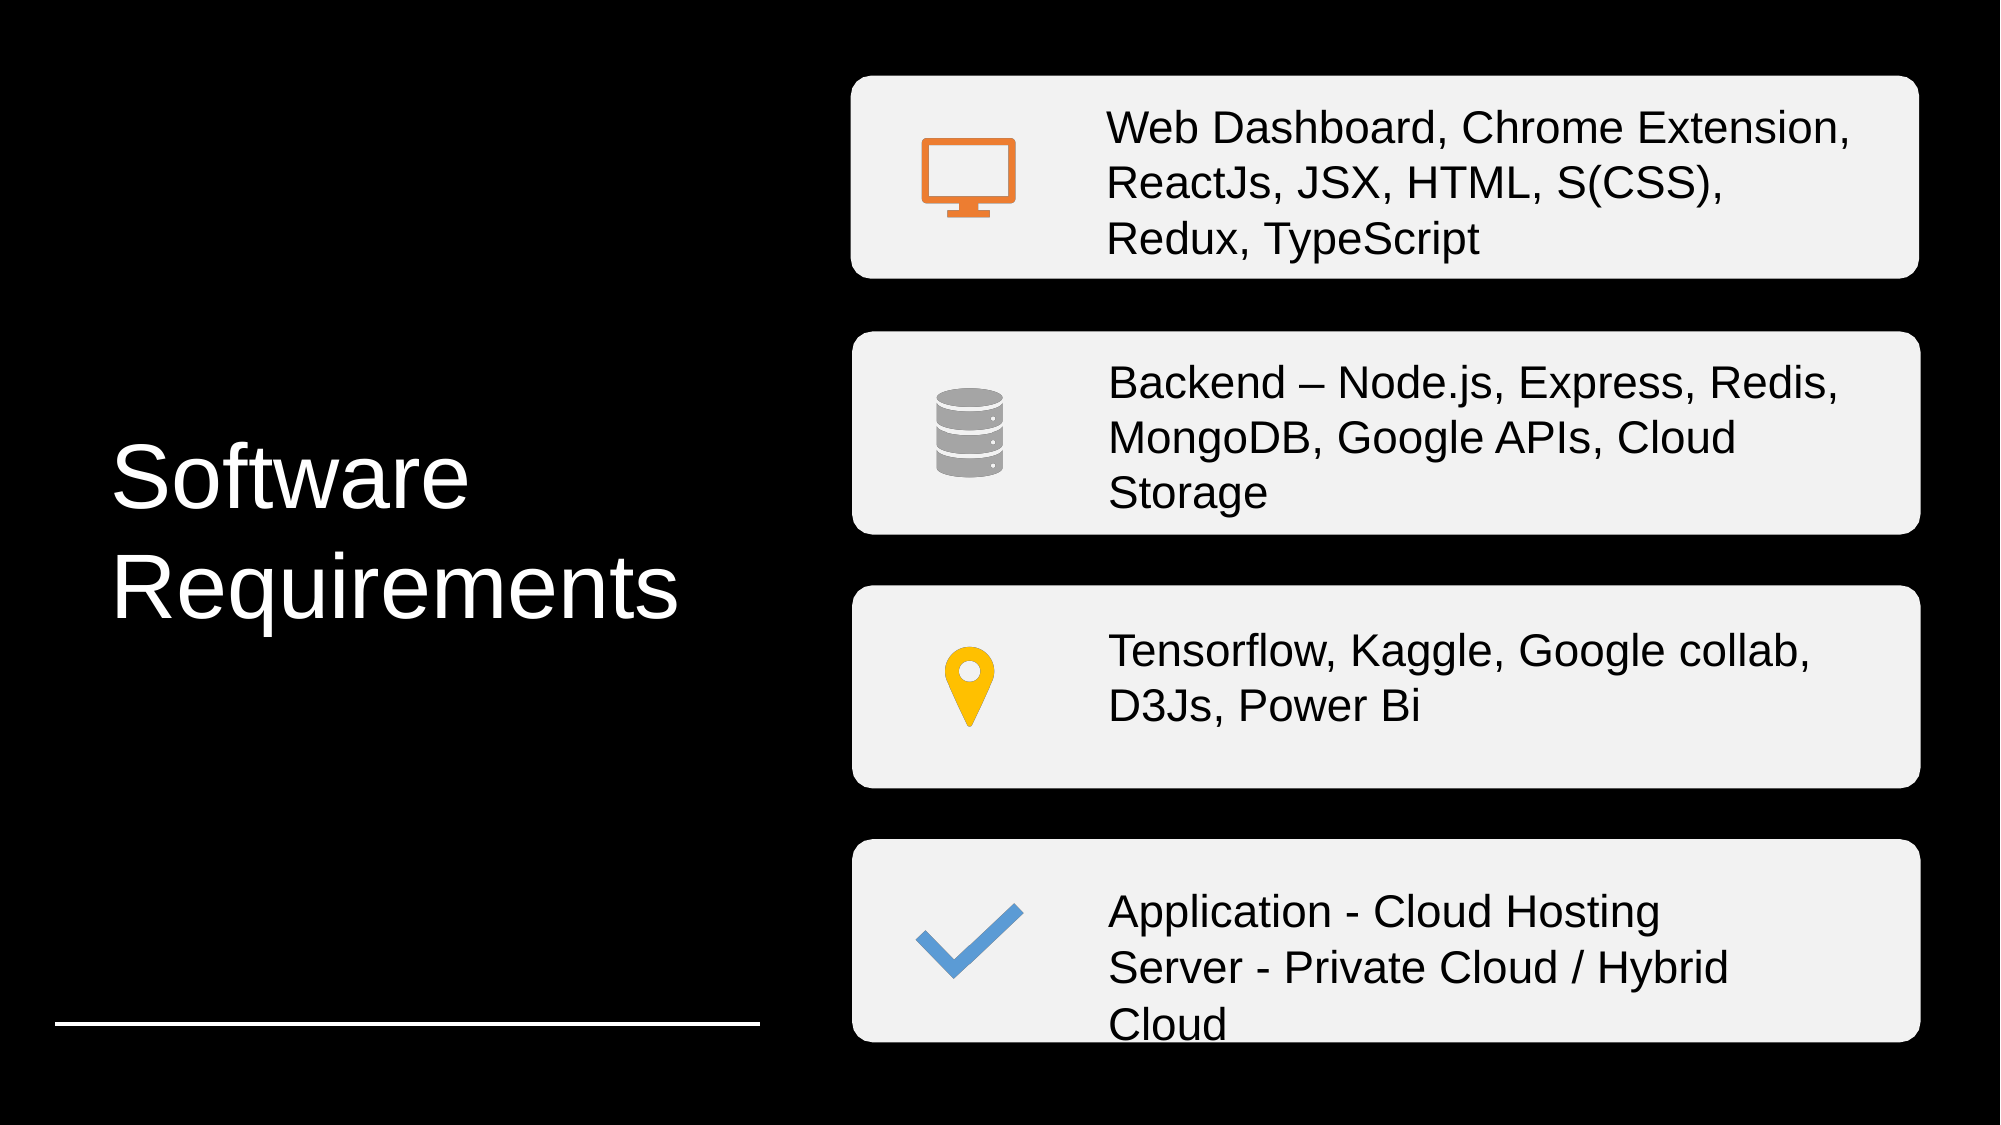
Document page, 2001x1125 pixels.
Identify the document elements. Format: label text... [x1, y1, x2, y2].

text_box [851, 838, 1921, 1043]
text_box Software Requirements [108, 414, 713, 601]
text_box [851, 585, 1921, 789]
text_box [851, 331, 1921, 535]
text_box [850, 75, 1920, 280]
